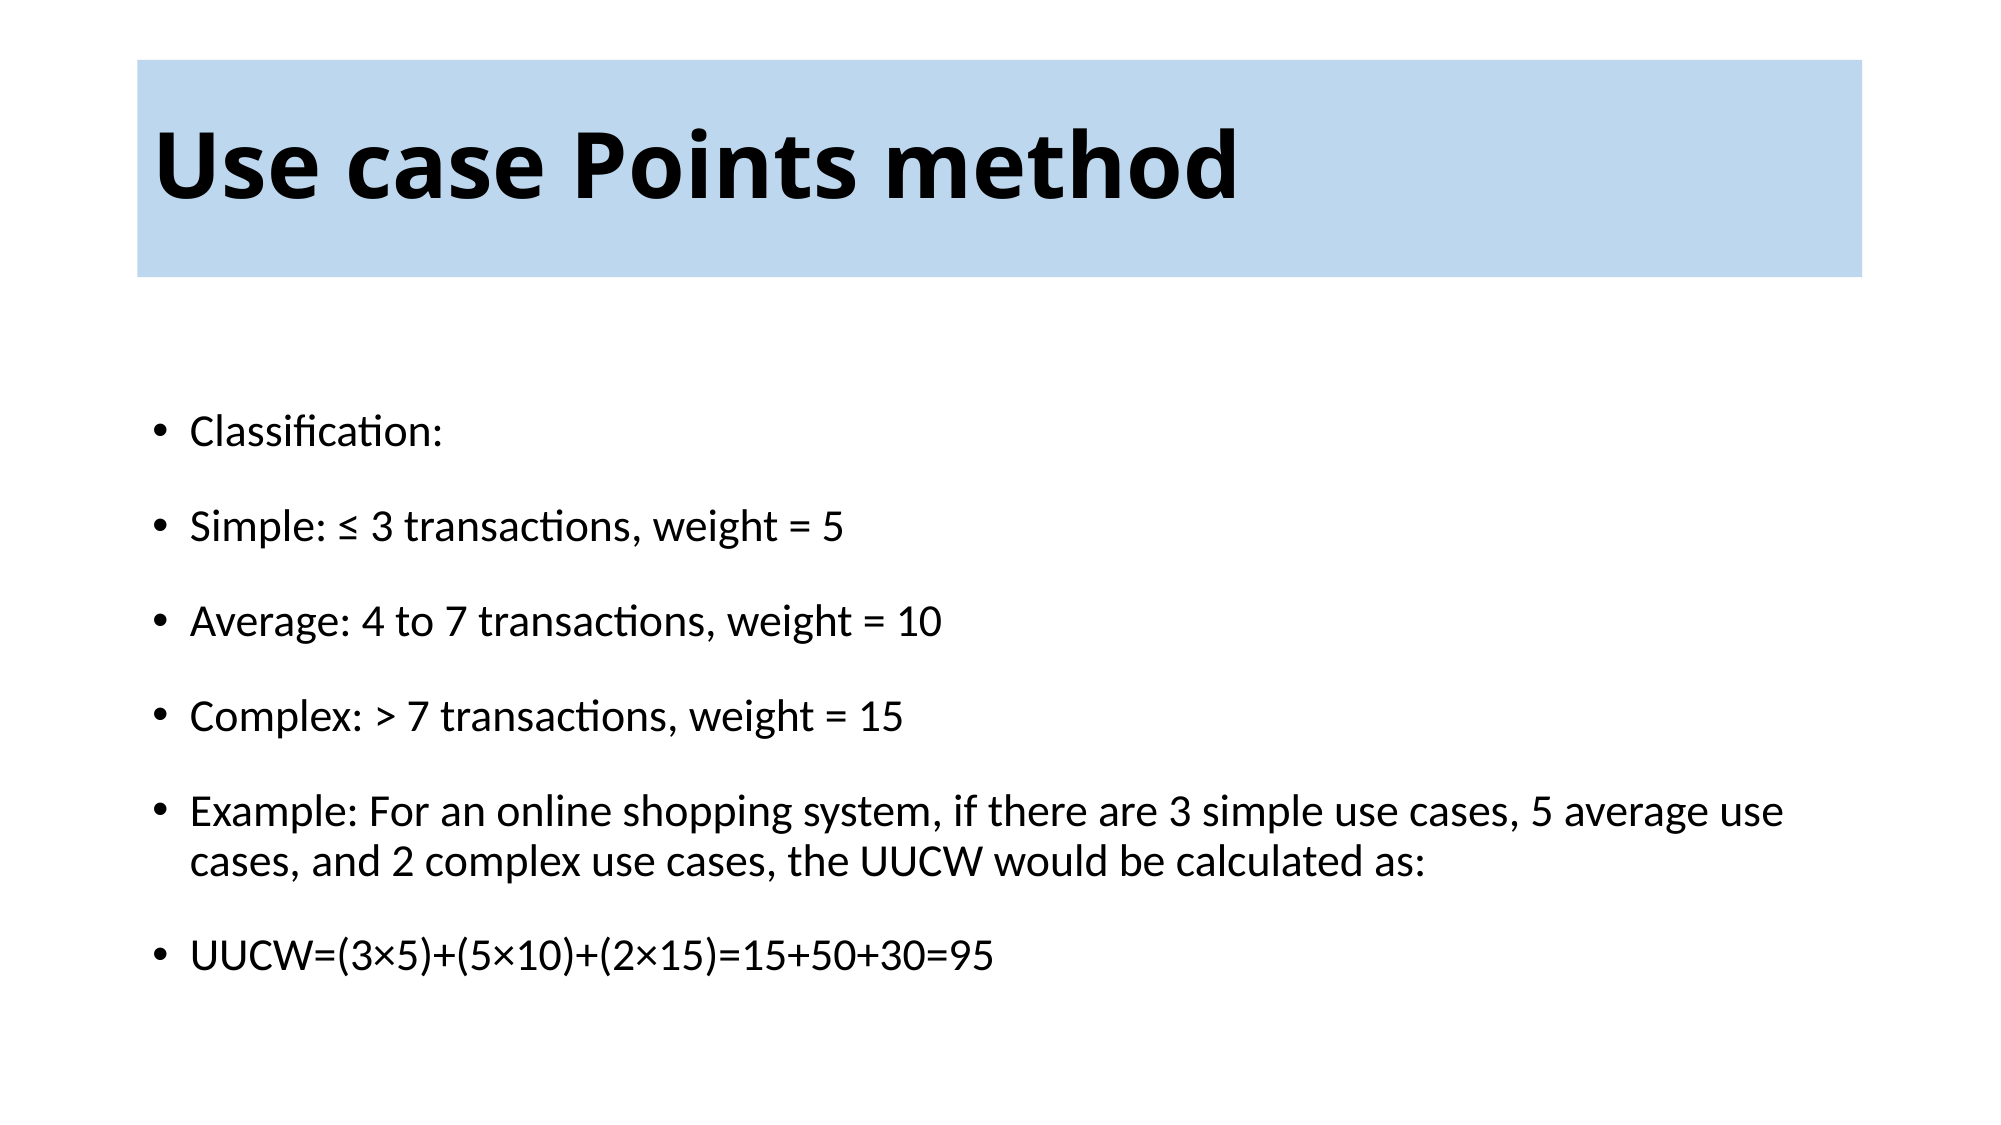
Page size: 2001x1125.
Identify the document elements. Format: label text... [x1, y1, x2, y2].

title Use case Points method [137, 59, 1863, 278]
list Classification: Simple: ≤ 3 transactions, weight = 5 Average: 4 to 7 transactions, weight = 10 Complex: > 7 transactions, weight = 15 Example: For an online shopping system, if there are 3 simple use cases, 5 average use cases, and 2 complex use cases, the UUCW would be calculated as: UUCW=(3×5)+(5×10)+(2×15)=15+50+30=95 [137, 299, 1863, 1014]
